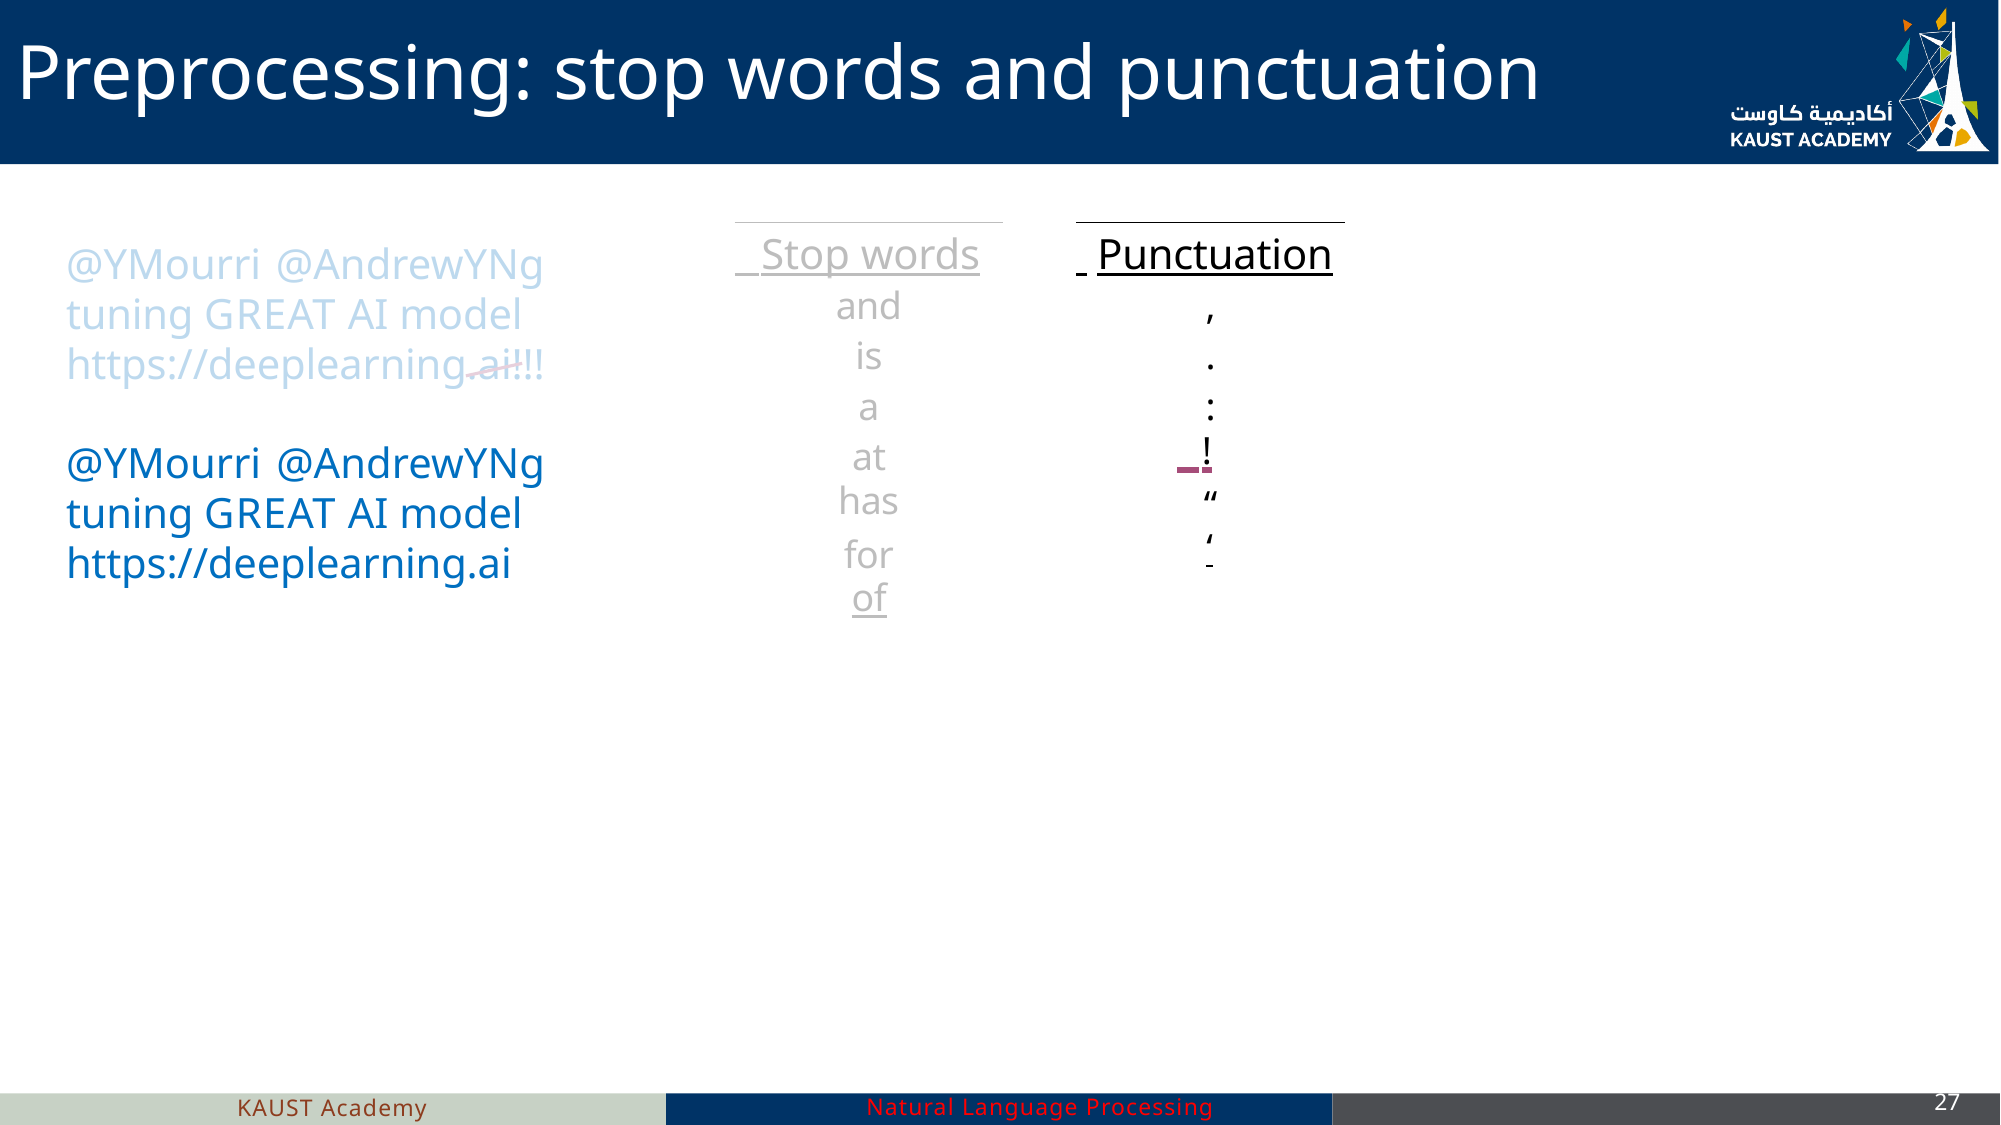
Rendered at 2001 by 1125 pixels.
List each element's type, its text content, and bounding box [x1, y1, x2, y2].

table_header Punctuation [1076, 223, 1345, 278]
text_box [50, 222, 662, 423]
text_box @YMourri @AndrewYNg tuning GREAT AI model https://deeplearning.ai!!! @YMourri @AndrewYNg tuning GREAT AI model https://deeplearning.ai [64, 423, 652, 587]
table_cell , [1076, 278, 1345, 328]
table_cell . [1076, 328, 1345, 378]
table_cell : [1076, 378, 1345, 428]
table_cell ! [1076, 428, 1345, 477]
table_cell “ ‘ [1076, 477, 1345, 569]
text_box [695, 192, 1043, 652]
title Preprocessing: stop words and punctuation [14, 22, 1725, 213]
picture [1721, 0, 2000, 159]
